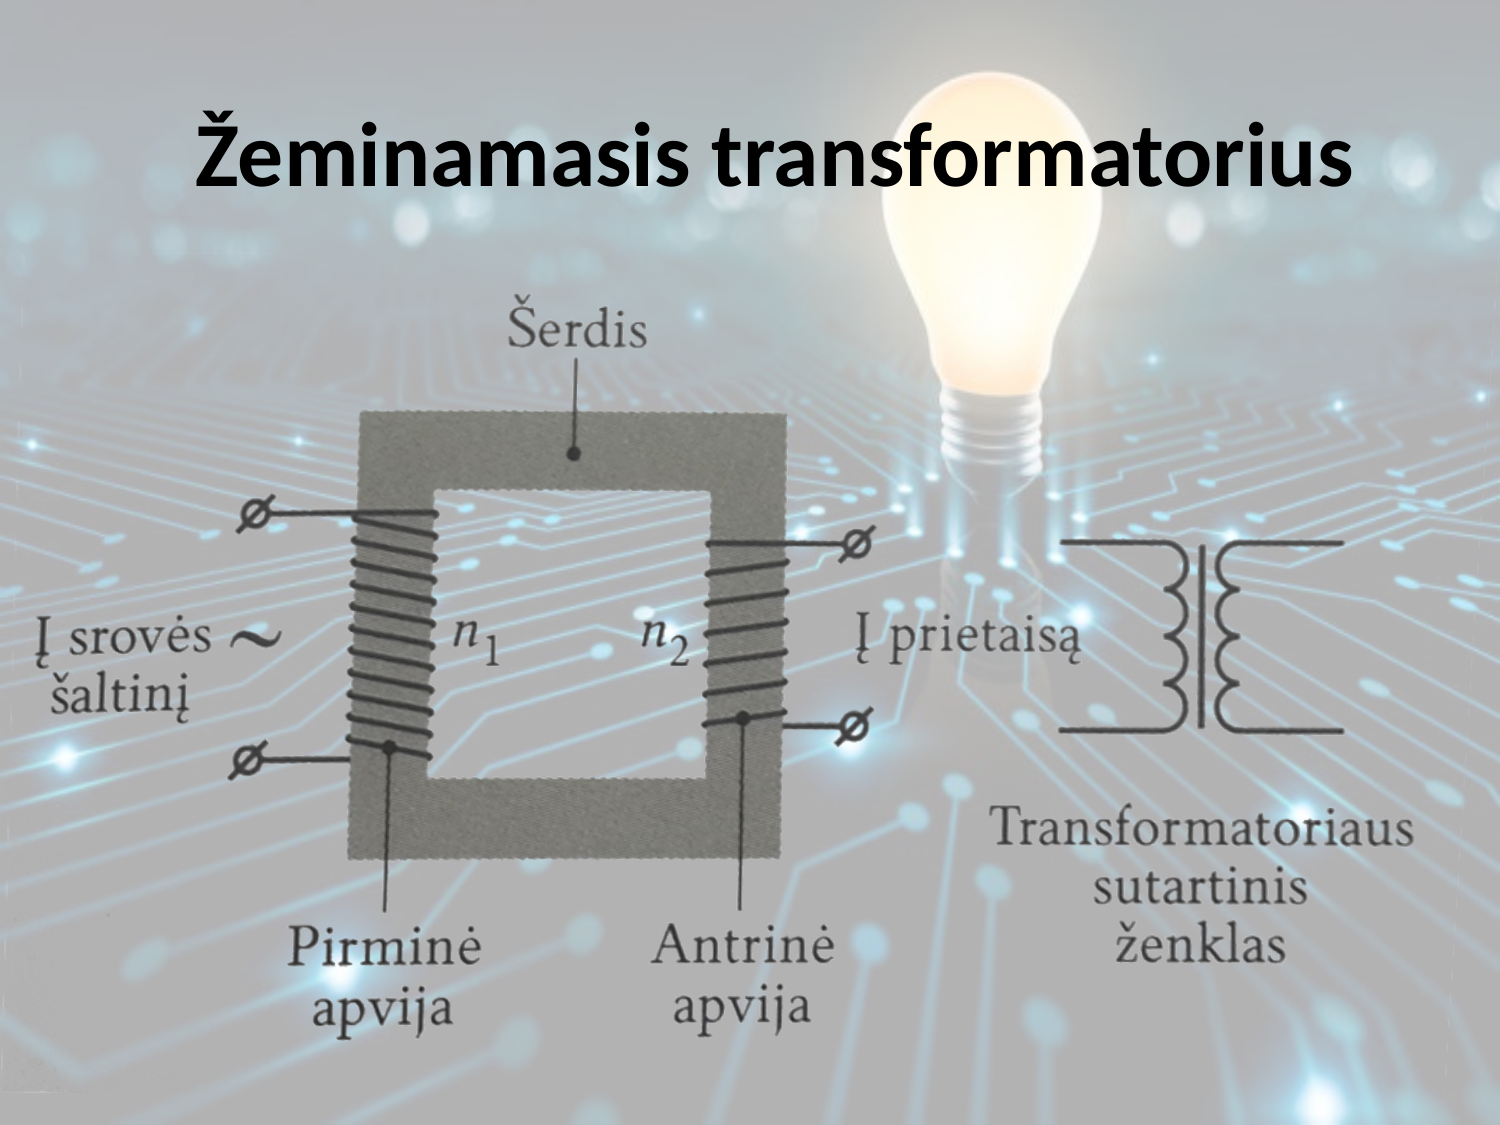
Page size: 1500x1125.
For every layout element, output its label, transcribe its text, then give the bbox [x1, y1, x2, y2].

picture [0, 247, 1500, 1093]
text_box Žeminamasis transformatorius [99, 56, 1450, 244]
